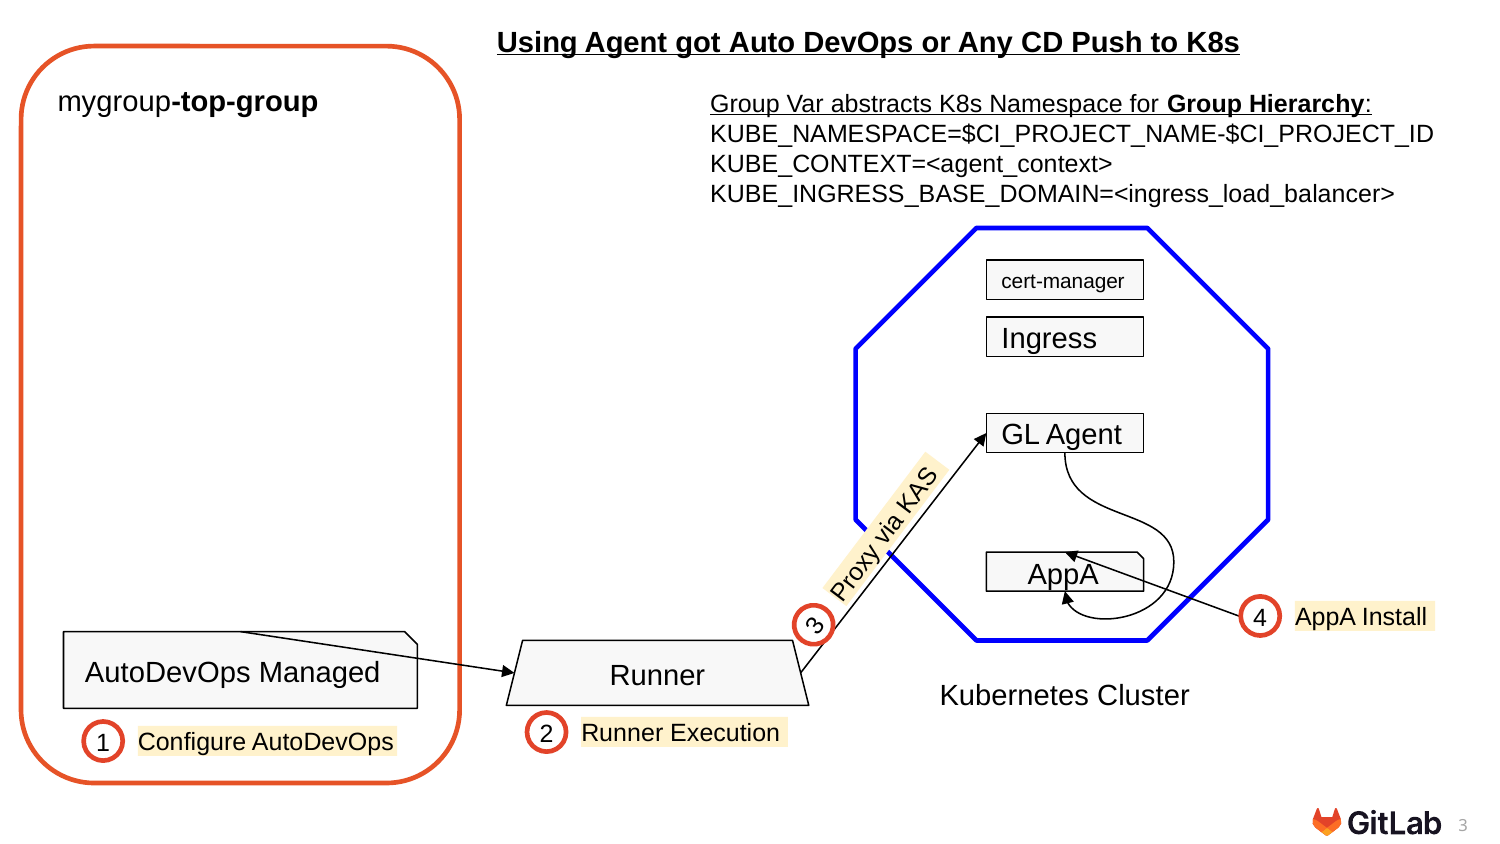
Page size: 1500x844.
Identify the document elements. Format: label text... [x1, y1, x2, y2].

text_box [855, 227, 1269, 569]
text_box AutoDevOps Managed [63, 631, 411, 709]
text_box mygroup-top-group [21, 46, 460, 784]
text_box Kubernetes Cluster [913, 660, 1217, 727]
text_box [800, 575, 987, 674]
text_box cert-manager [986, 260, 1144, 300]
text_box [83, 721, 398, 761]
text_box [1091, 502, 1172, 570]
text_box GL Agent [986, 413, 1144, 453]
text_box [800, 432, 987, 529]
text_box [756, 530, 983, 571]
text_box AppA [1086, 552, 1144, 577]
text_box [417, 640, 809, 752]
text_box [991, 592, 1140, 641]
text_box AutoDevOps Managed [249, 631, 414, 656]
text_box Ingress [986, 317, 1144, 357]
text_box Group Var abstracts K8s Namespace for Group Hierarchy: KUBE_NAMESPACE=$CI_PROJECT_NAME-$CI_PROJECT_ID KUBE_CONTEXT=<agent_context> KUBE_INGRESS_BASE_DOMAIN=<ingress_load_balancer> [695, 72, 1494, 223]
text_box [965, 472, 1086, 552]
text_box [1143, 571, 1436, 636]
text_box AppA [991, 560, 1138, 592]
text_box Using Agent got Auto DevOps or Any CD Push to K8s [481, 7, 1460, 73]
